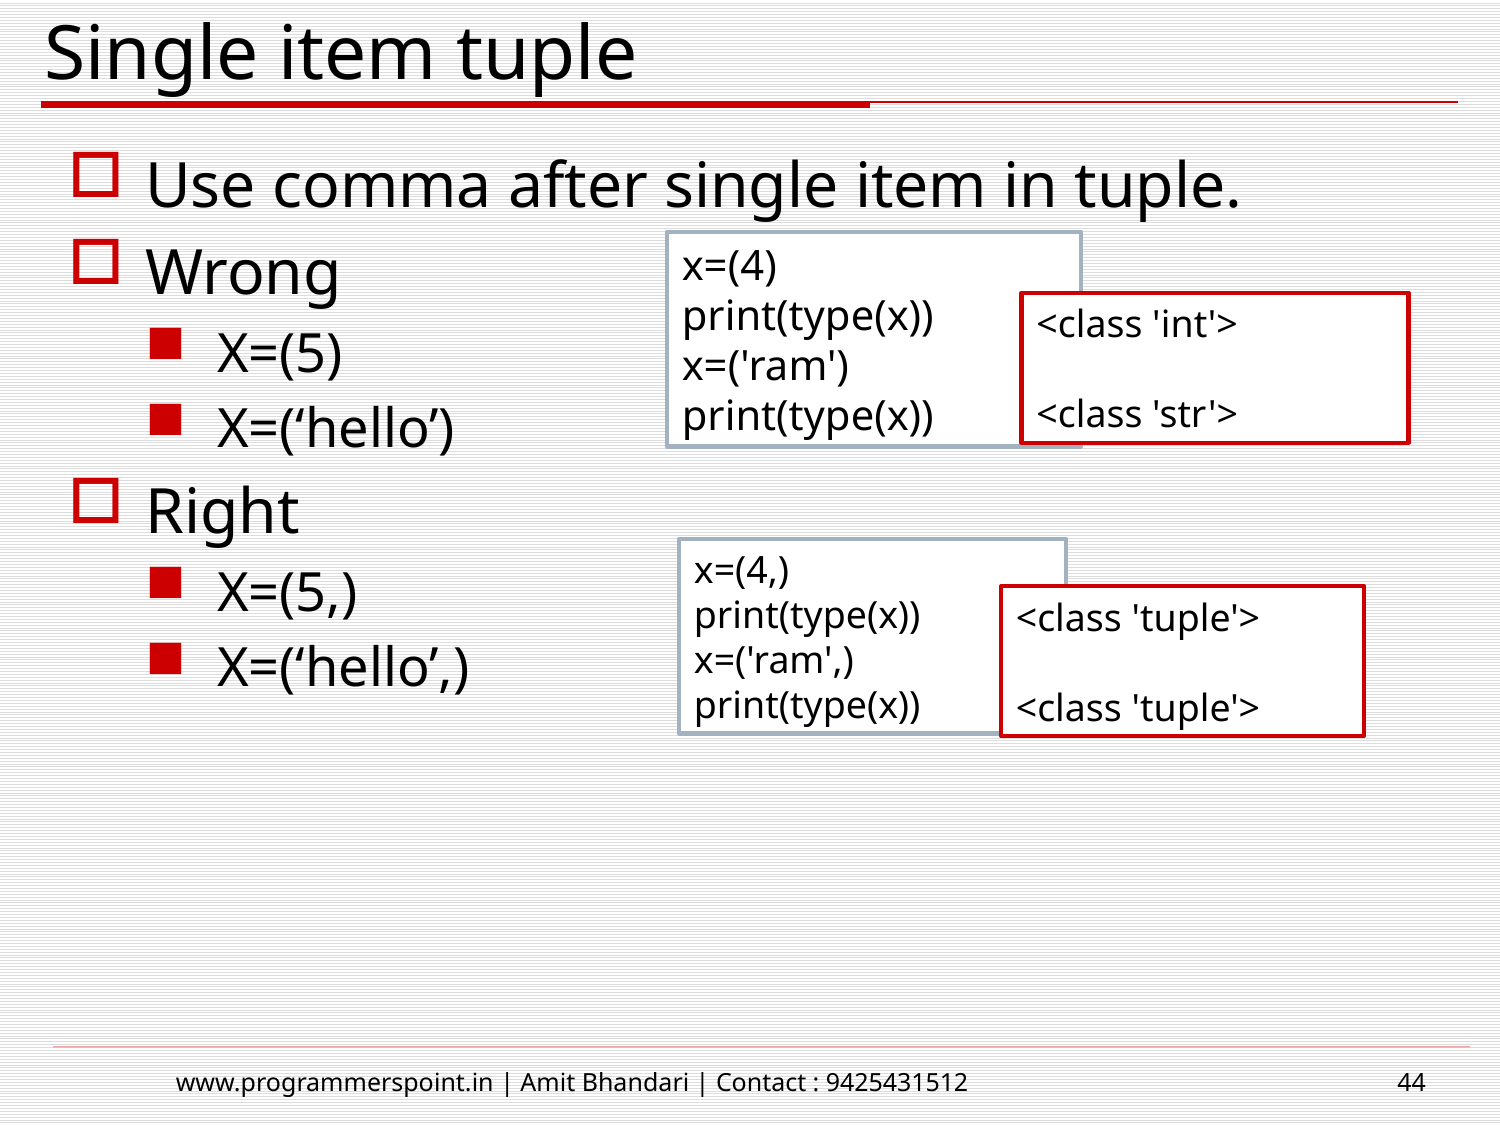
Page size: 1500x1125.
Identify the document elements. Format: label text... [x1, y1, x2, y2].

text_box <class 'int'> <class 'str'> [1019, 291, 1411, 445]
text_box <class 'tuple'> <class 'tuple'> [999, 584, 1366, 738]
list Use comma after single item in tuple. Wrong X=(5) X=(‘hello’) Right X=(5,) X=(‘hello’,) [52, 136, 1448, 729]
text_box x=(4) print(type(x)) x=('ram') print(type(x)) [665, 230, 1083, 449]
title Single item tuple [29, 0, 707, 103]
footer www.programmerspoint.in | Amit Bhandari | Contact : 9425431512 [100, 1058, 1046, 1102]
text_box x=(4,) print(type(x)) x=('ram',) print(type(x)) [677, 537, 1068, 736]
slide_number 44 [1115, 1058, 1442, 1102]
